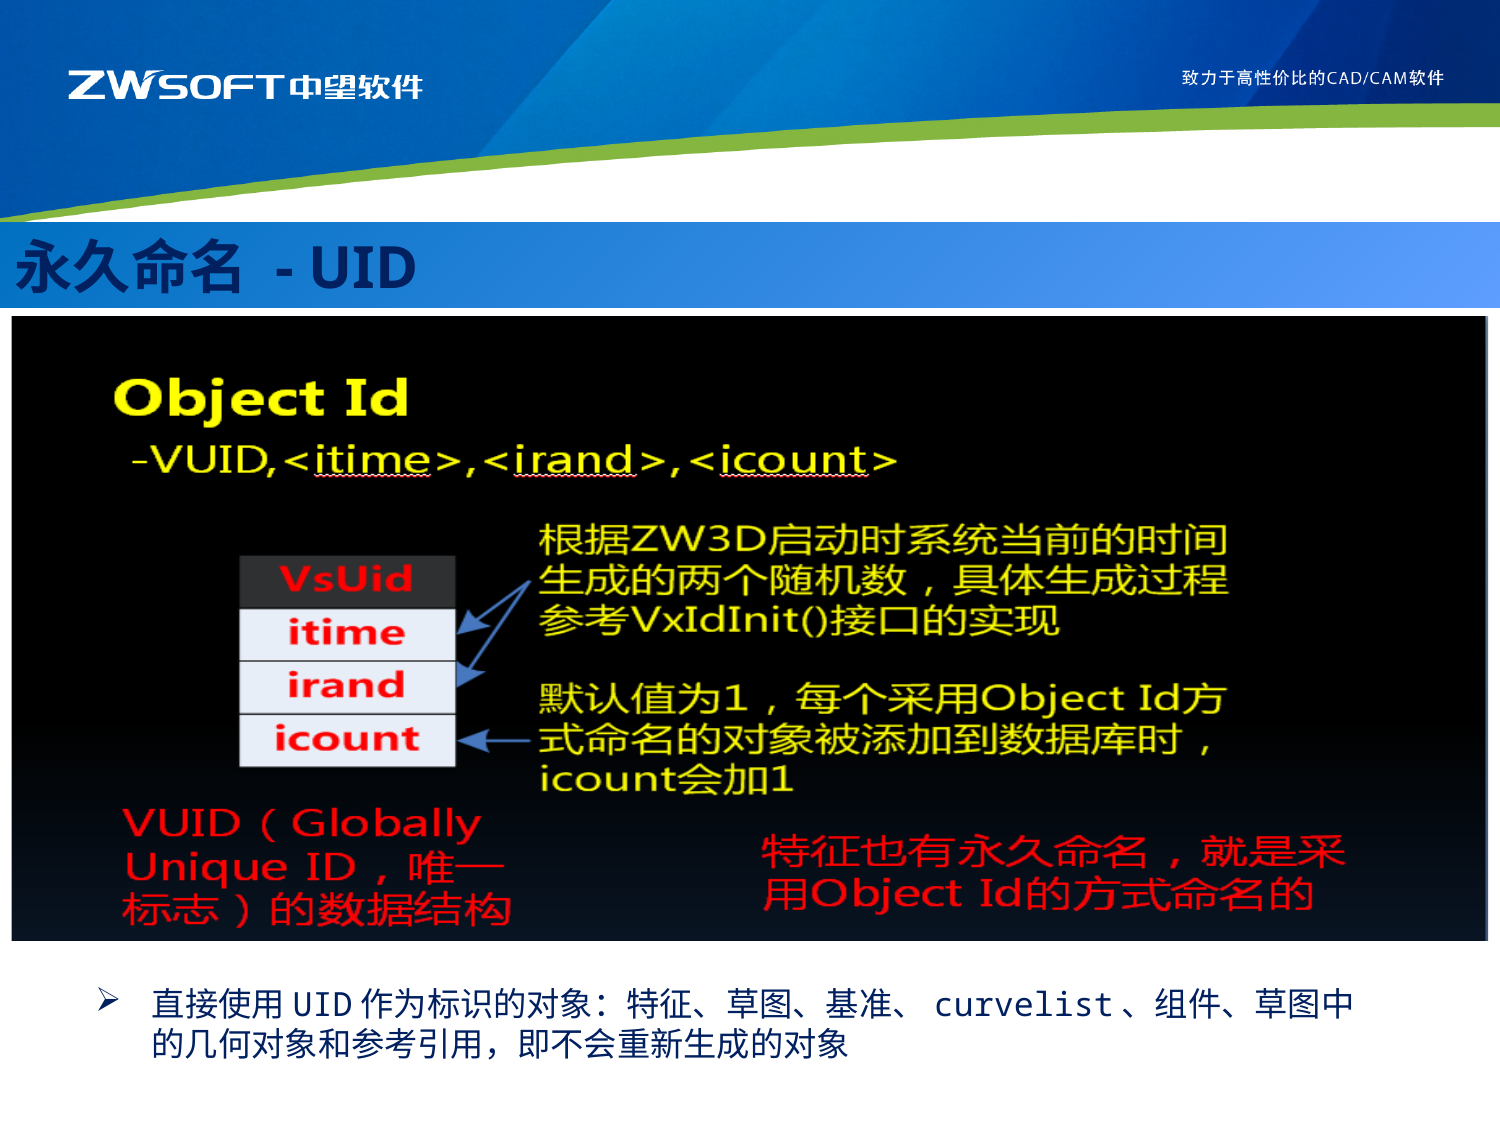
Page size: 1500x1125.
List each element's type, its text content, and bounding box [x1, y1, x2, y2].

text_box 直接使用UID作为标识的对象：特征、草图、基准、curvelist、组件、草图中的几何对象和参考引用，即不会重新生成的对象 [5, 976, 1400, 1071]
picture [0, 308, 1500, 1125]
picture [0, 0, 1500, 222]
text_box 永久命名 - UID [0, 222, 1500, 308]
